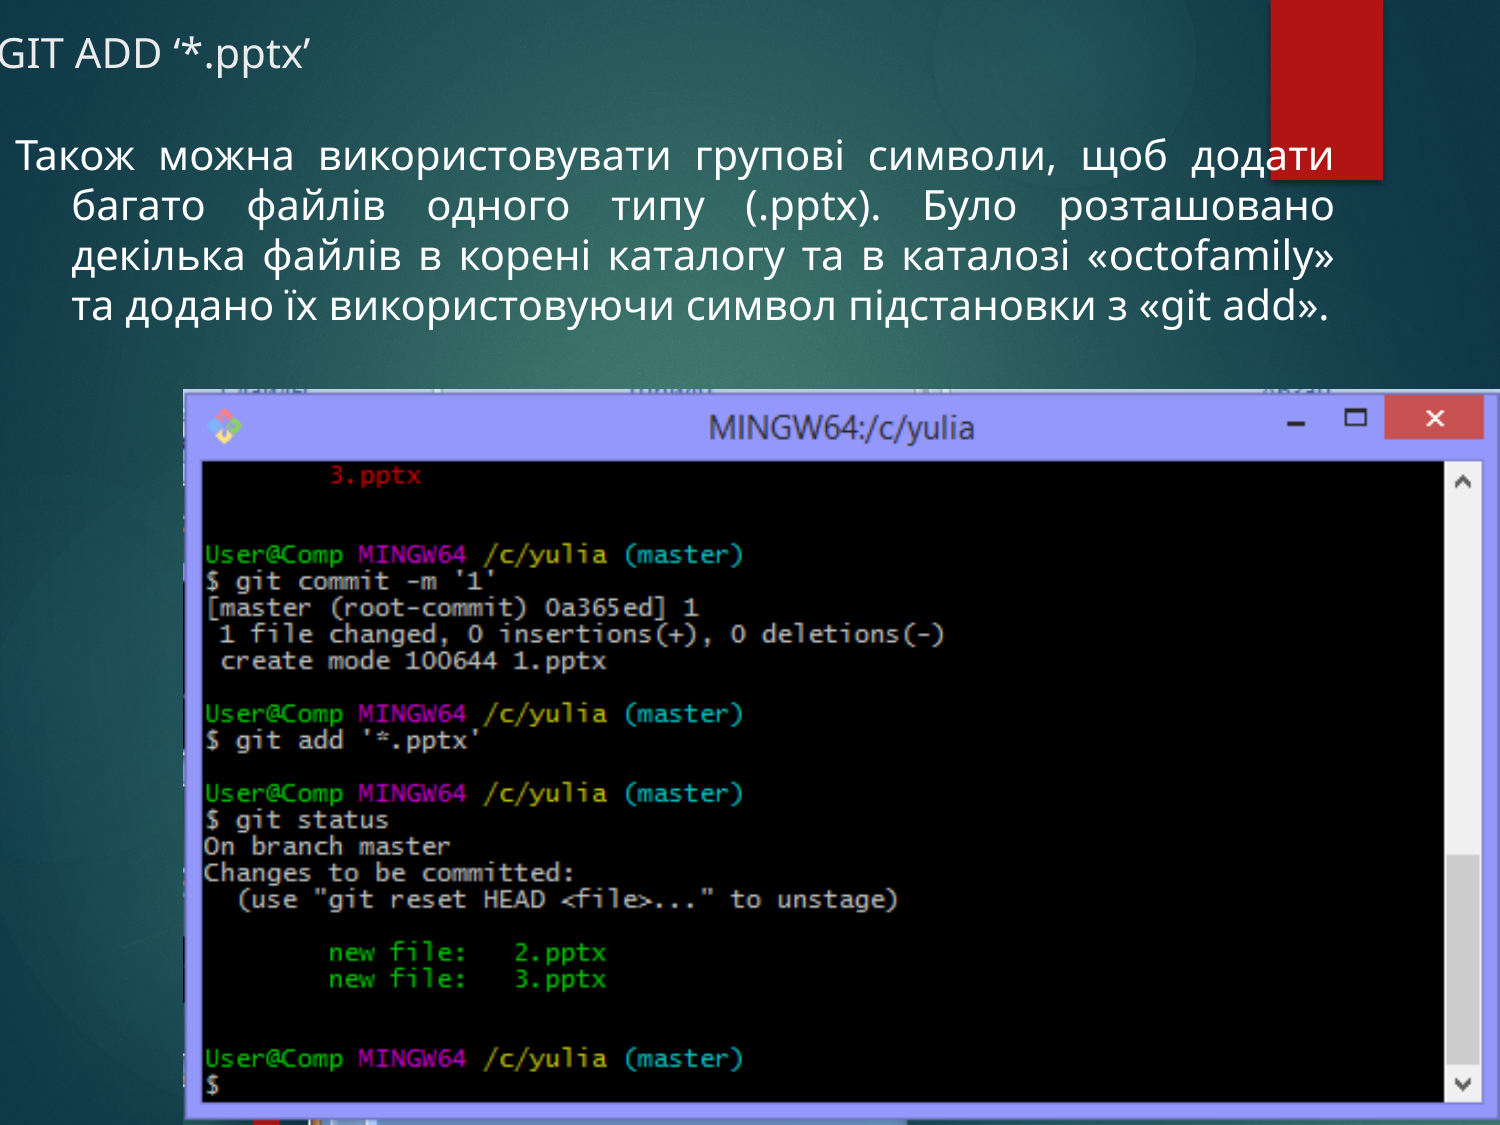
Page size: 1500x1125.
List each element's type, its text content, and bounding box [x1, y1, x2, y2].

picture [182, 388, 1500, 1125]
list Також можна використовувати групові символи, щоб додати багато файлів одного типу (.pptx). Було розташовано декілька файлів в корені каталогу та в каталозі «octofamily» та додано їх використовуючи символ підстановки з «git add». [0, 113, 1350, 885]
title GIT ADD ‘*.pptx’ [0, 0, 877, 105]
